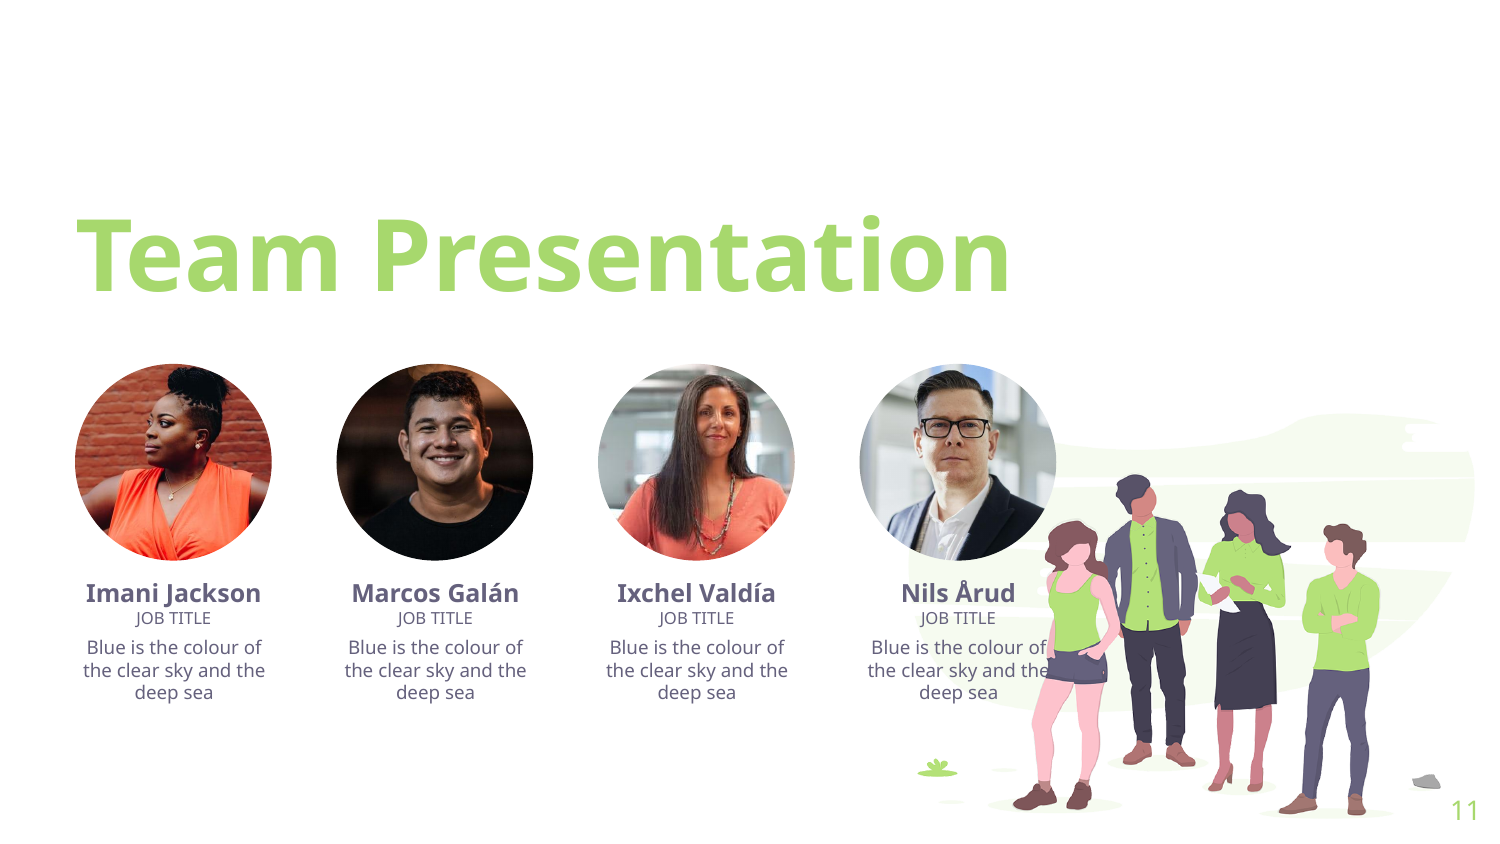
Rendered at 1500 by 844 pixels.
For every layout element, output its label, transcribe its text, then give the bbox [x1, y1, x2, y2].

text_box Ixchel Valdía JOB TITLE Blue is the colour of the clear sky and the deep sea [598, 577, 796, 675]
picture [74, 363, 272, 561]
text_box Marcos Galán JOB TITLE Blue is the colour of the clear sky and the deep sea [337, 577, 534, 675]
text_box Imani Jackson JOB TITLE Blue is the colour of the clear sky and the deep sea [75, 577, 273, 675]
slide_number 11 [1391, 779, 1482, 844]
picture [859, 363, 1475, 819]
text_box Nils Årud JOB TITLE Blue is the colour of the clear sky and the deep sea [860, 577, 1057, 675]
title Team Presentation [75, 171, 1109, 312]
picture [336, 363, 534, 561]
picture [597, 363, 795, 561]
